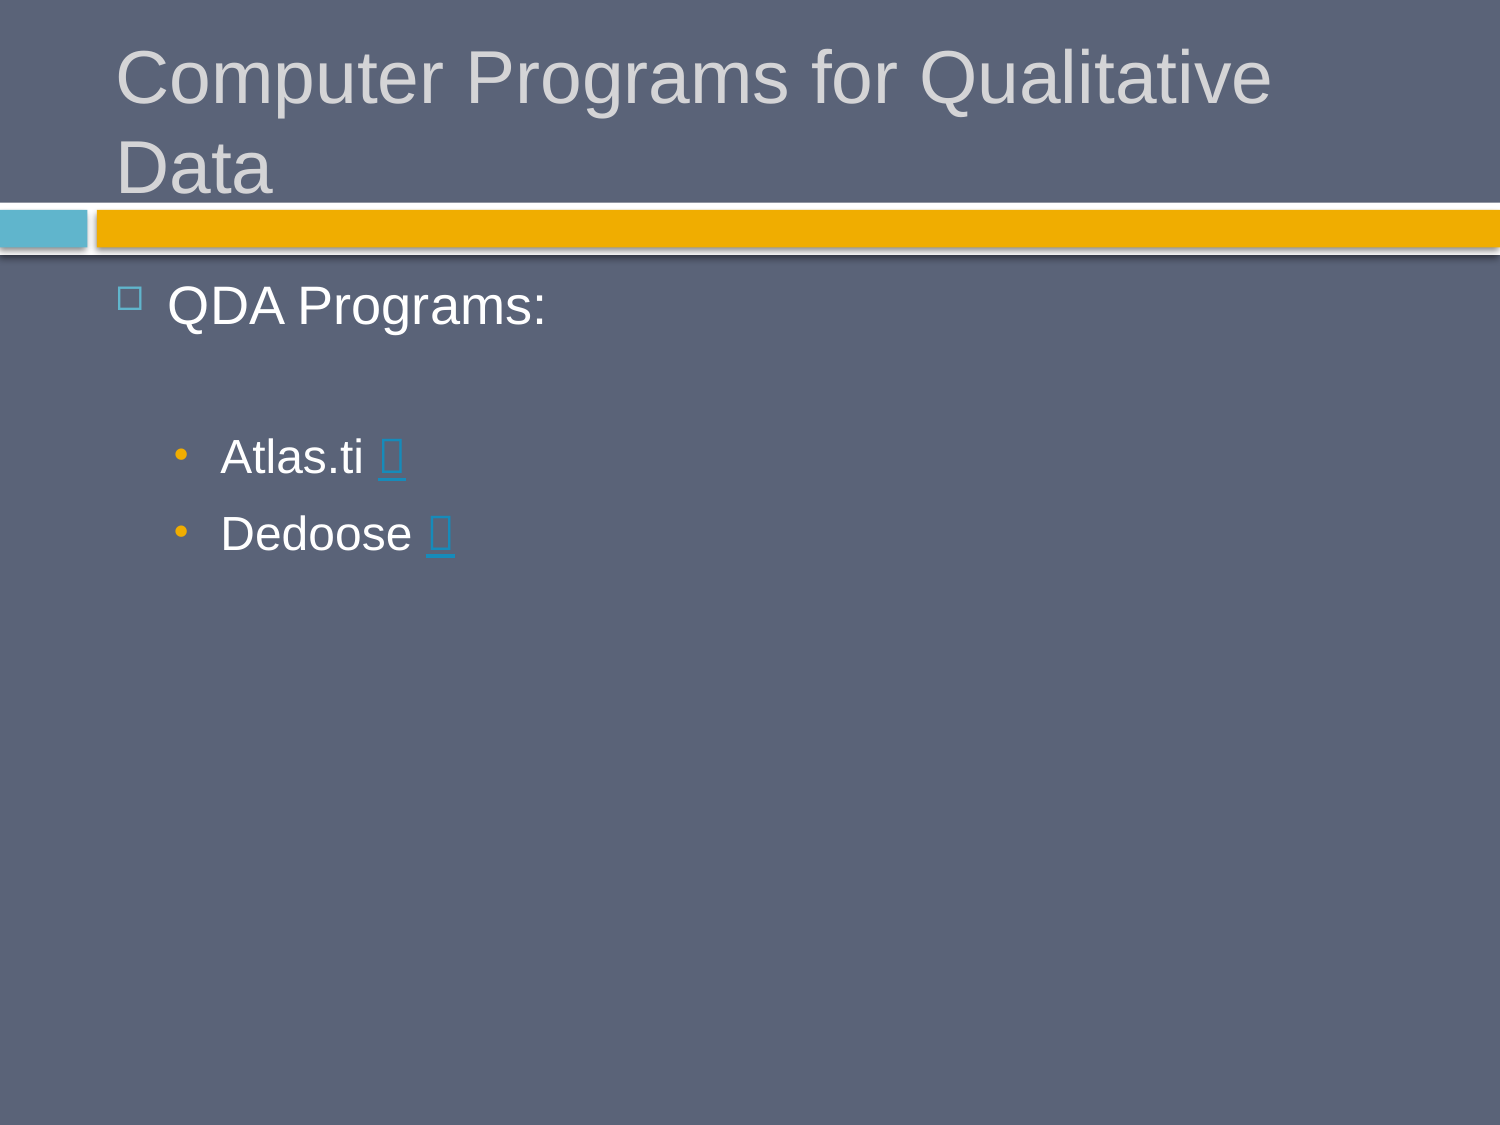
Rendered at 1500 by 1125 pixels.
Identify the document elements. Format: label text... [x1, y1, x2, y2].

list QDA Programs: Atlas.ti  Dedoose  [100, 262, 1439, 1001]
title Computer Programs for Qualitative Data [100, 37, 1439, 201]
